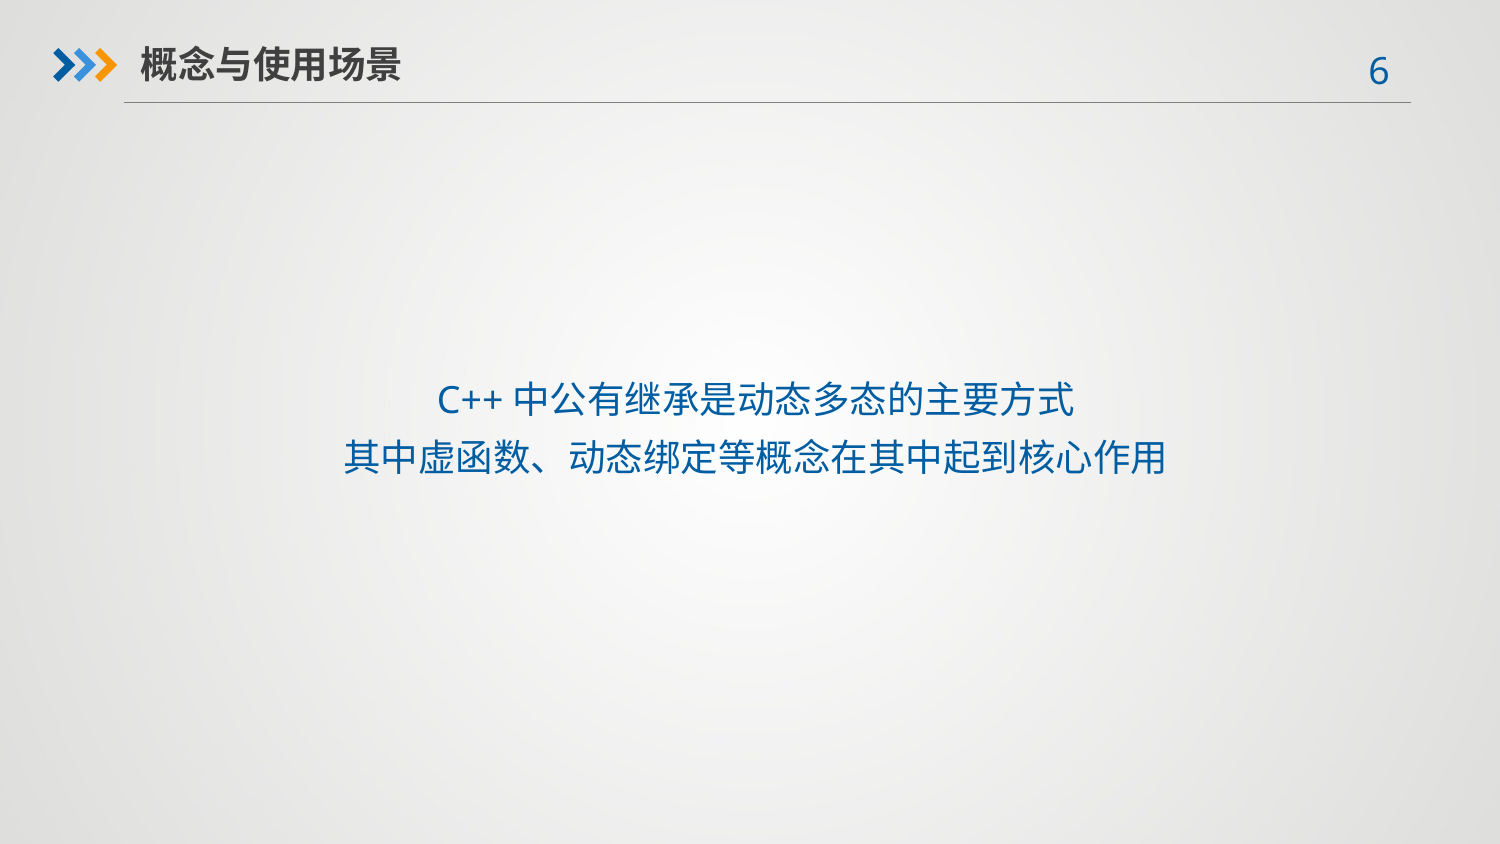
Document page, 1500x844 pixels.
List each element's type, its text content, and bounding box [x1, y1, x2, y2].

text_box 概念与使用场景 [140, 32, 491, 95]
picture [0, 0, 1500, 844]
text_box C++中公有继承是动态多态的主要方式 其中虚函数、动态绑定等概念在其中起到核心作用 [230, 368, 1282, 487]
